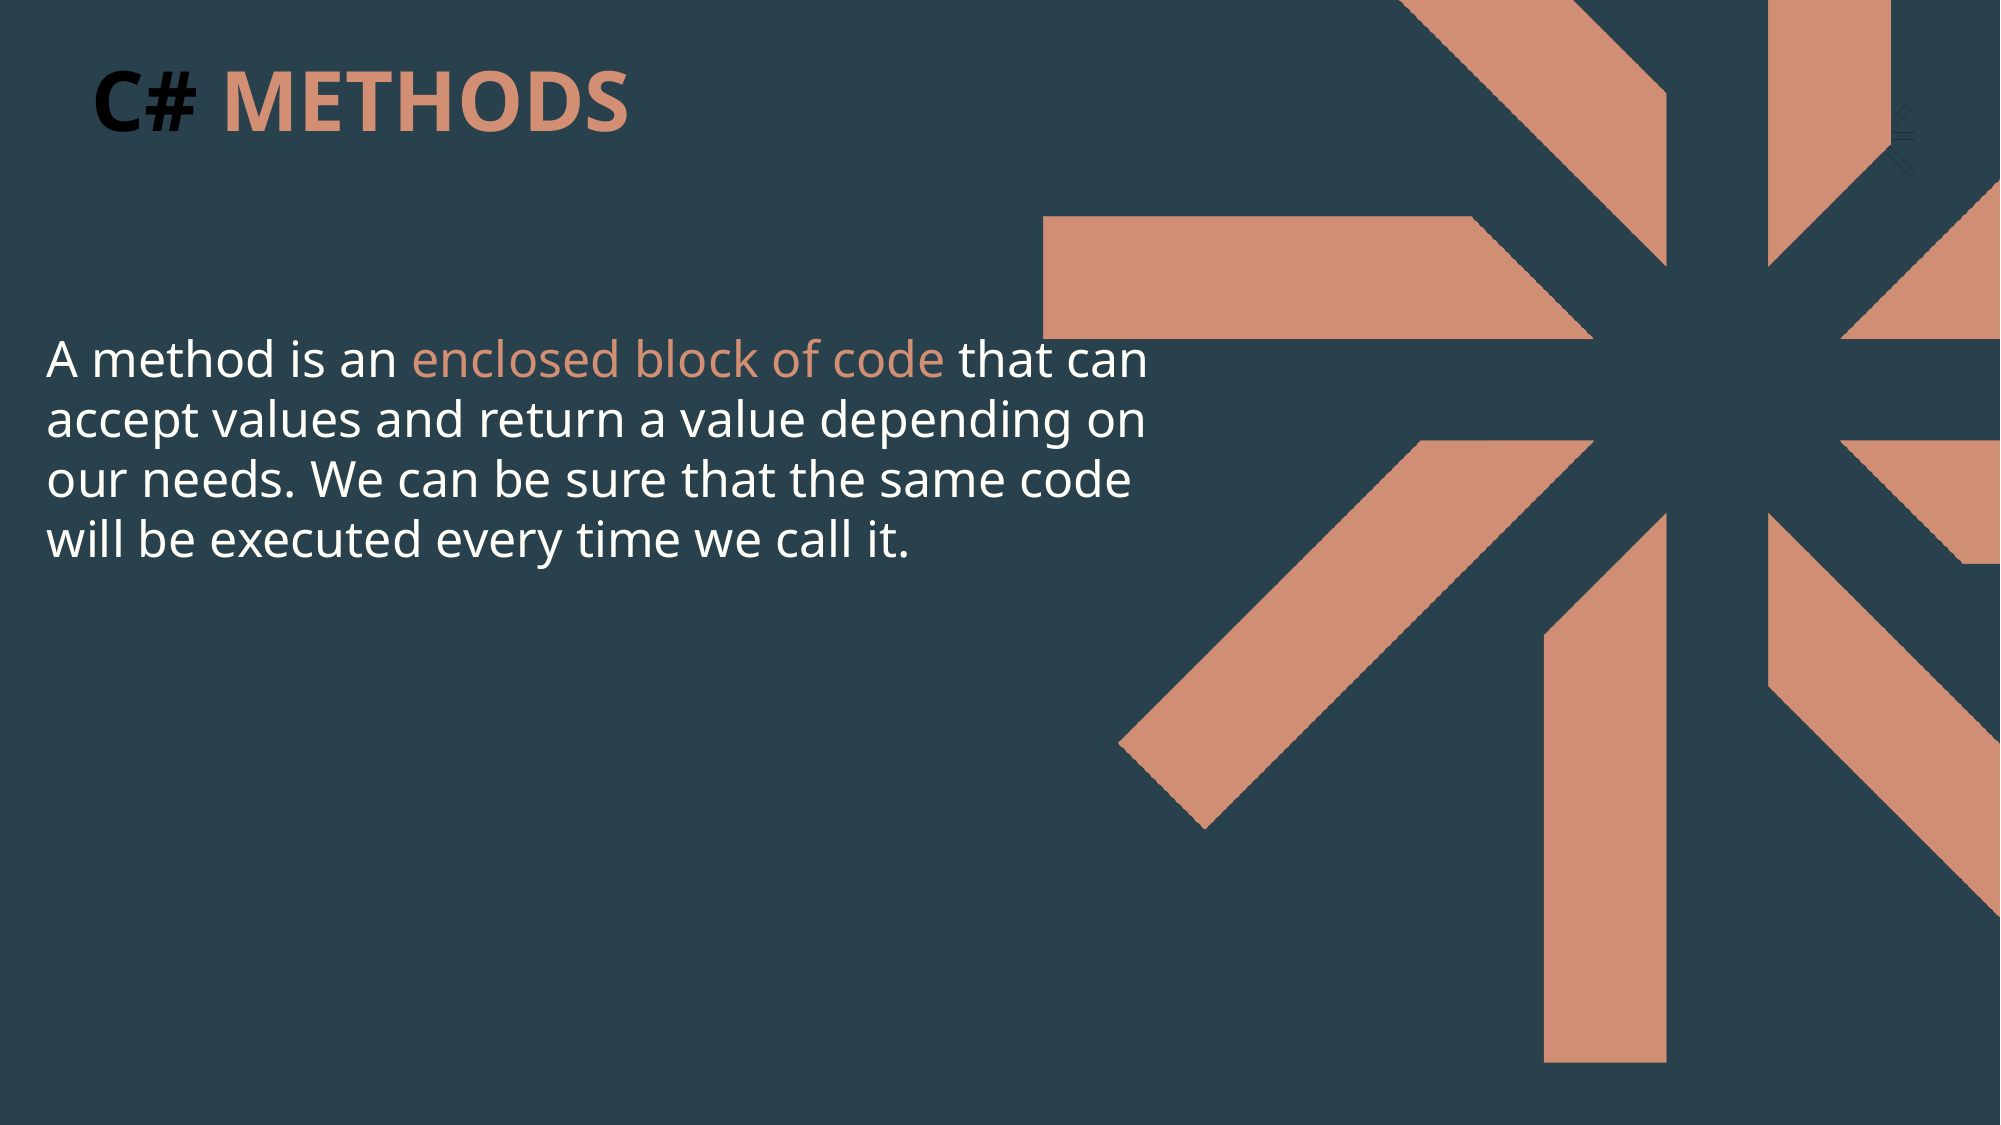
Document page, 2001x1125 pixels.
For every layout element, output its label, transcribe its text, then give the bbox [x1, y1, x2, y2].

picture [1030, 0, 2000, 1125]
title C# METHODS [80, 36, 1343, 159]
list A method is an enclosed block of code that can accept values and return a value depending on our needs. We can be sure that the same code will be executed every time we call it. [35, 322, 1227, 1017]
